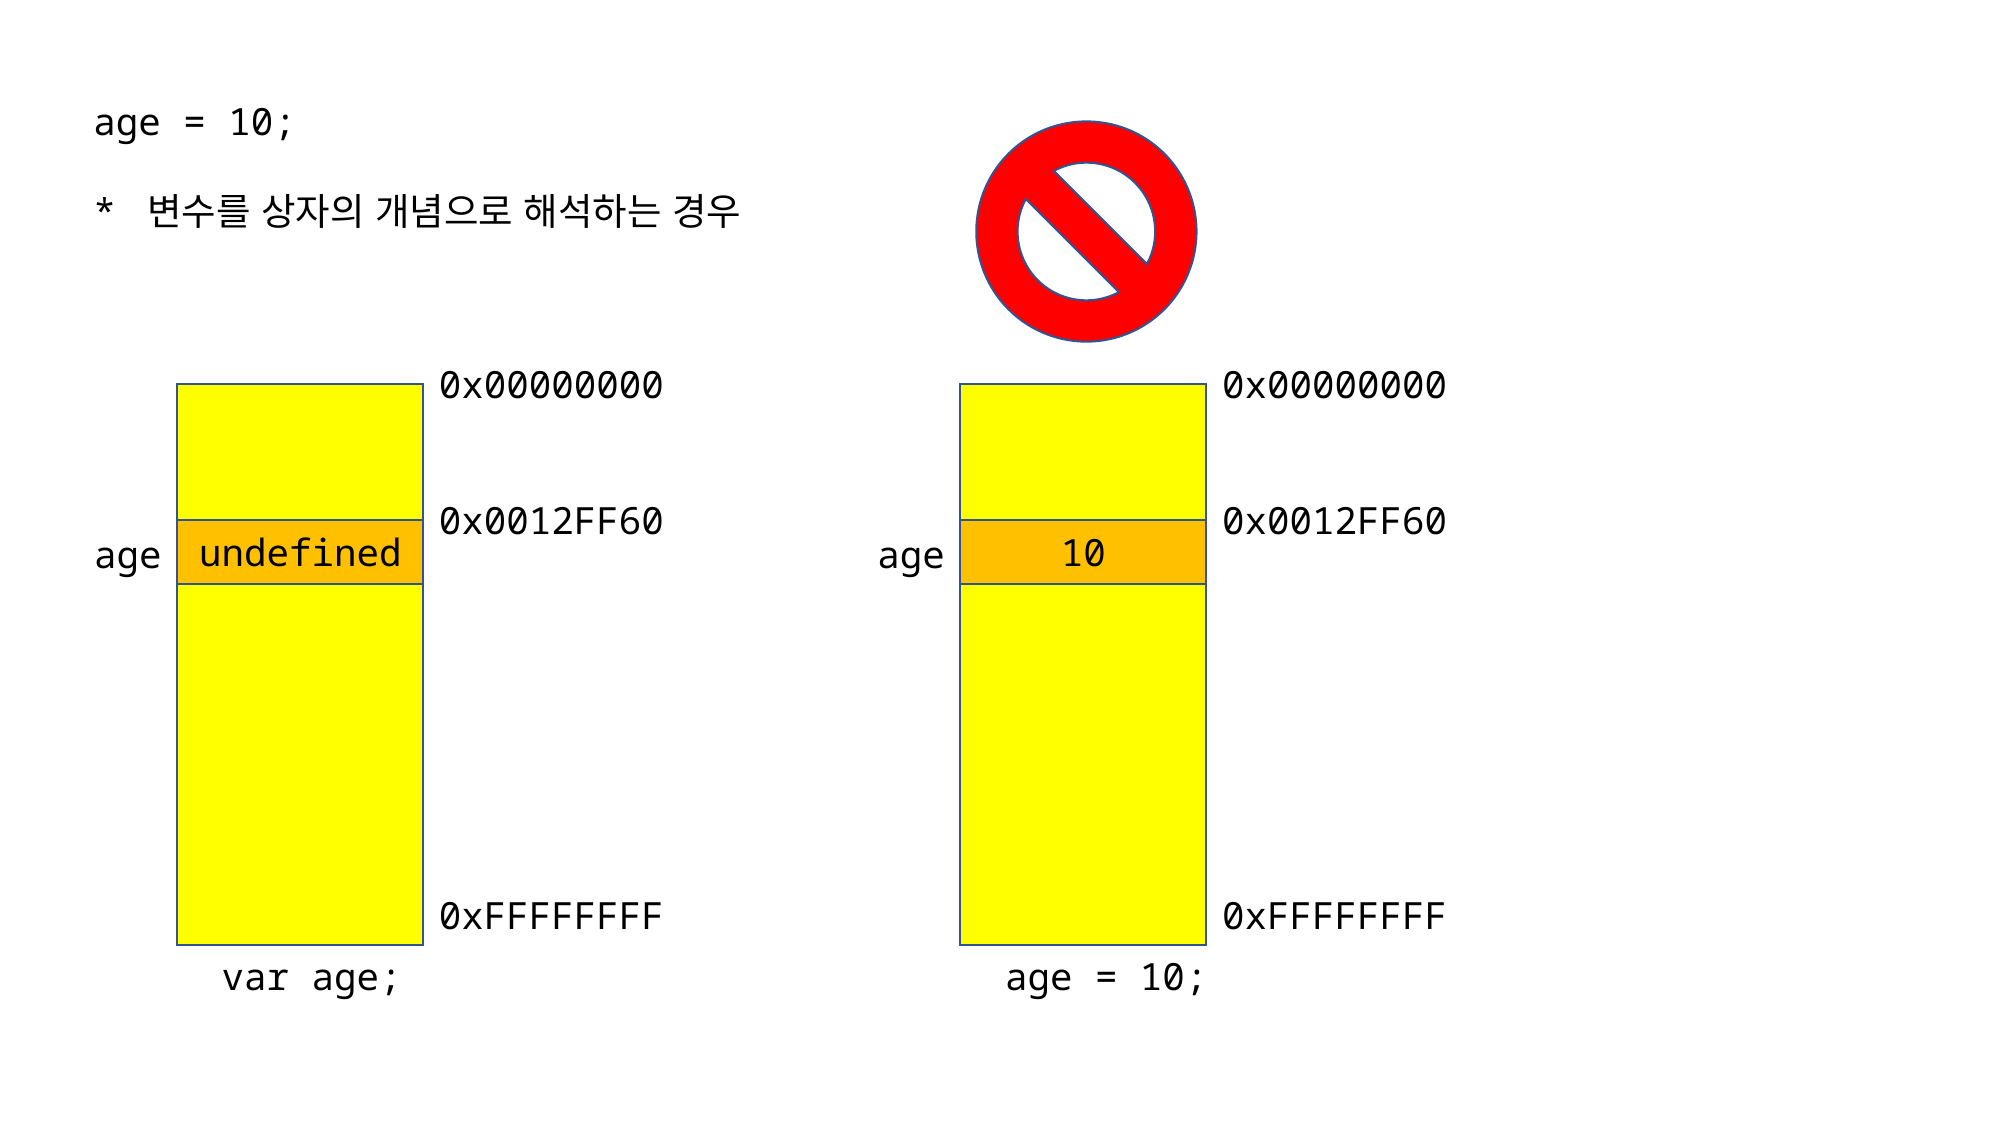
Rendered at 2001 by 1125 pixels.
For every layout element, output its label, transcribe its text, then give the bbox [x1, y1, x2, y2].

text_box 0x00000000 [1207, 353, 1463, 414]
text_box [959, 383, 1207, 519]
text_box 0xFFFFFFFF [424, 884, 679, 945]
text_box 0x0012FF60 [1207, 489, 1463, 549]
text_box [975, 120, 1198, 343]
text_box undefined [176, 519, 424, 585]
text_box 10 [959, 519, 1207, 585]
text_box age = 10; * 변수를 상자의 개념으로 해석하는 경우 [78, 90, 757, 241]
text_box age [79, 523, 177, 584]
text_box 0x0012FF60 [424, 489, 679, 549]
text_box [176, 383, 424, 519]
text_box var age; [206, 945, 417, 1006]
text_box age = 10; [990, 945, 1223, 1006]
text_box 0x00000000 [424, 353, 679, 414]
text_box [959, 585, 1207, 946]
text_box age [862, 523, 960, 584]
text_box 0xFFFFFFFF [1207, 884, 1463, 945]
text_box [176, 585, 424, 946]
